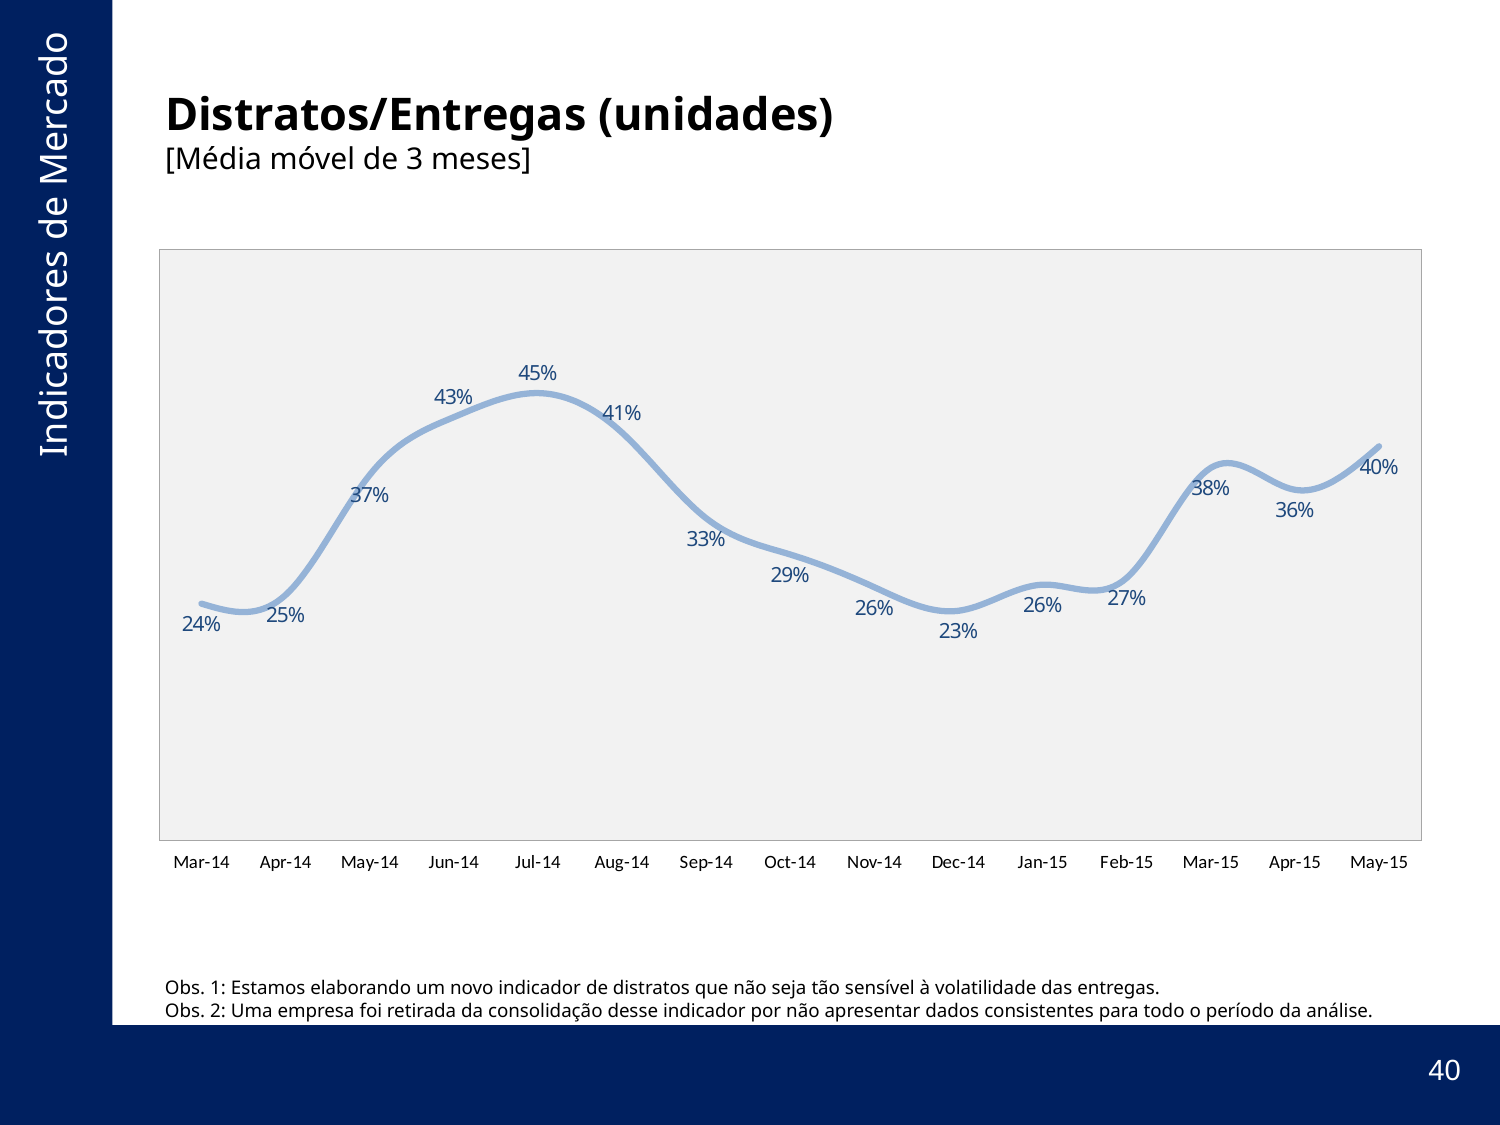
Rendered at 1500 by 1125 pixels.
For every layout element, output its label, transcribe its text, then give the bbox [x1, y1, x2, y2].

chart [132, 236, 1448, 888]
title Distratos/Entregas (unidades) [Média móvel de 3 meses] [150, 78, 1425, 183]
slide_number 40 [1338, 1043, 1476, 1104]
text_box Obs. 1: Estamos elaborando um novo indicador de distratos que não seja tão sensível à volatilidade das entregas. Obs. 2: Uma empresa foi retirada da consolidação desse indicador por não apresentar dados consistentes para todo o período da análise. [149, 968, 1425, 1029]
